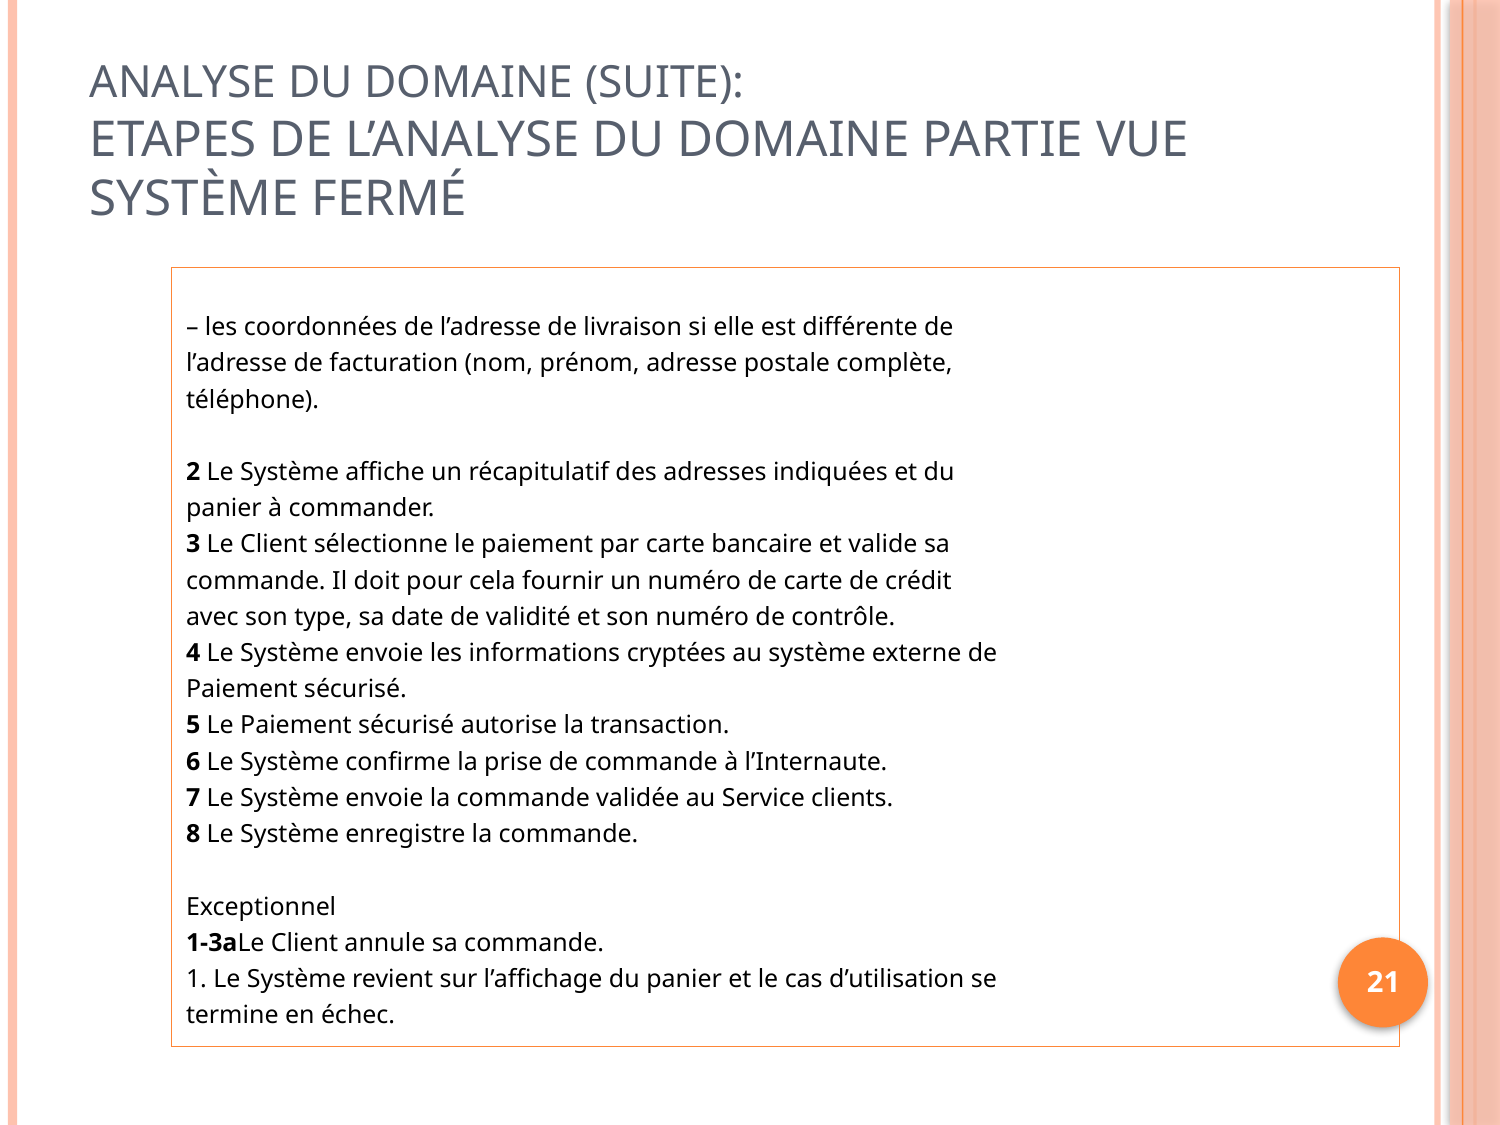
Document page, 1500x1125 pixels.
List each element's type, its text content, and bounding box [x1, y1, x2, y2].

list – les coordonnées de l’adresse de livraison si elle est différente de l’adresse de facturation (nom, prénom, adresse postale complète, téléphone). 2 Le Système affiche un récapitulatif des adresses indiquées et du panier à commander. 3 Le Client sélectionne le paiement par carte bancaire et valide sa commande. Il doit pour cela fournir un numéro de carte de crédit avec son type, sa date de validité et son numéro de contrôle. 4 Le Système envoie les informations cryptées au système externe de Paiement sécurisé. 5 Le Paiement sécurisé autorise la transaction. 6 Le Système confirme la prise de commande à l’Internaute. 7 Le Système envoie la commande validée au Service clients. 8 Le Système enregistre la commande. Exceptionnel 1-3aLe Client annule sa commande. 1. Le Système revient sur l’affichage du panier et le cas d’utilisation se termine en échec. [171, 267, 1400, 1047]
title Analyse du domaine (suite): Etapes de l’analyse du domaine partie vue Système fermé [75, 45, 1300, 233]
slide_number 21 [1333, 940, 1434, 1027]
